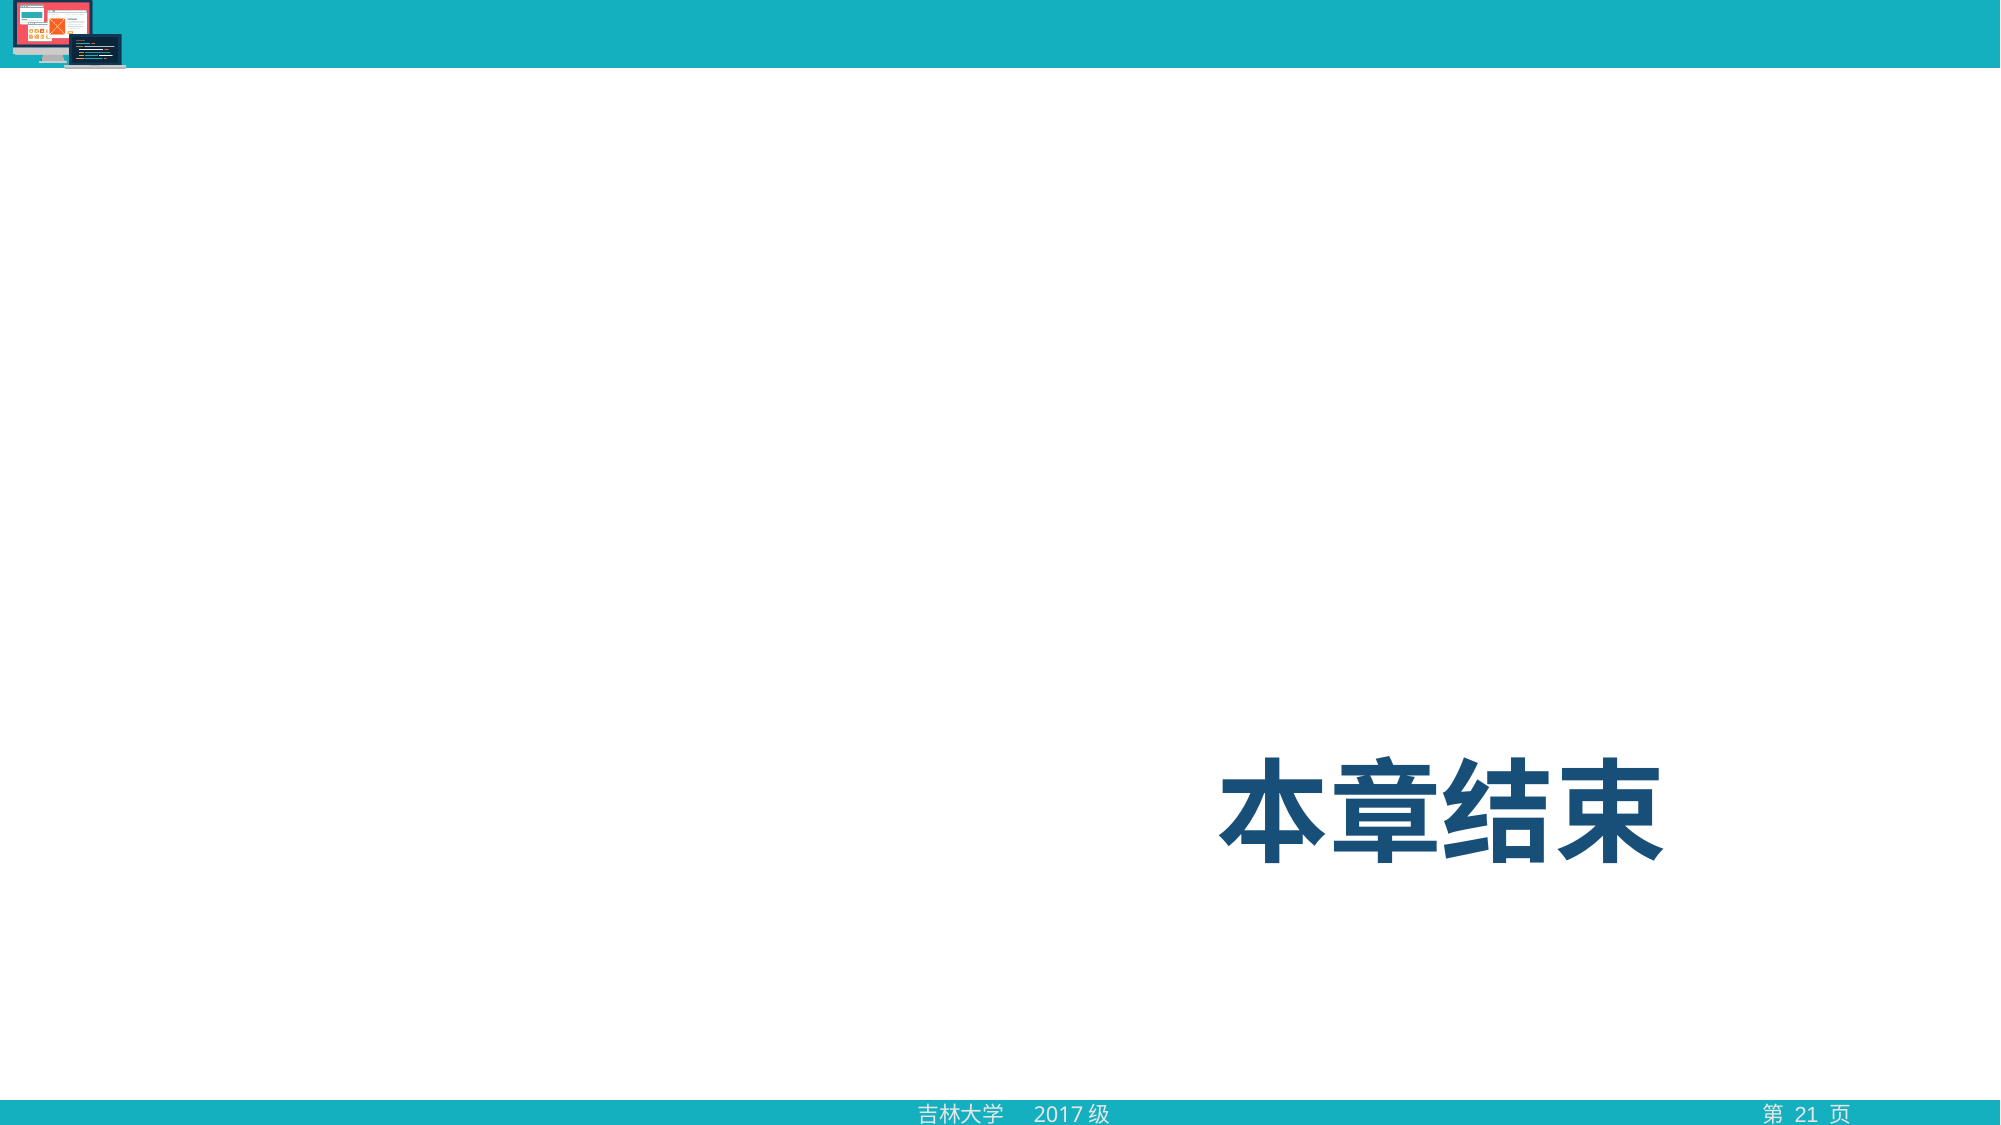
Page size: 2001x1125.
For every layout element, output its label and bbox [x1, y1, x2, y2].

picture [13, 0, 126, 69]
